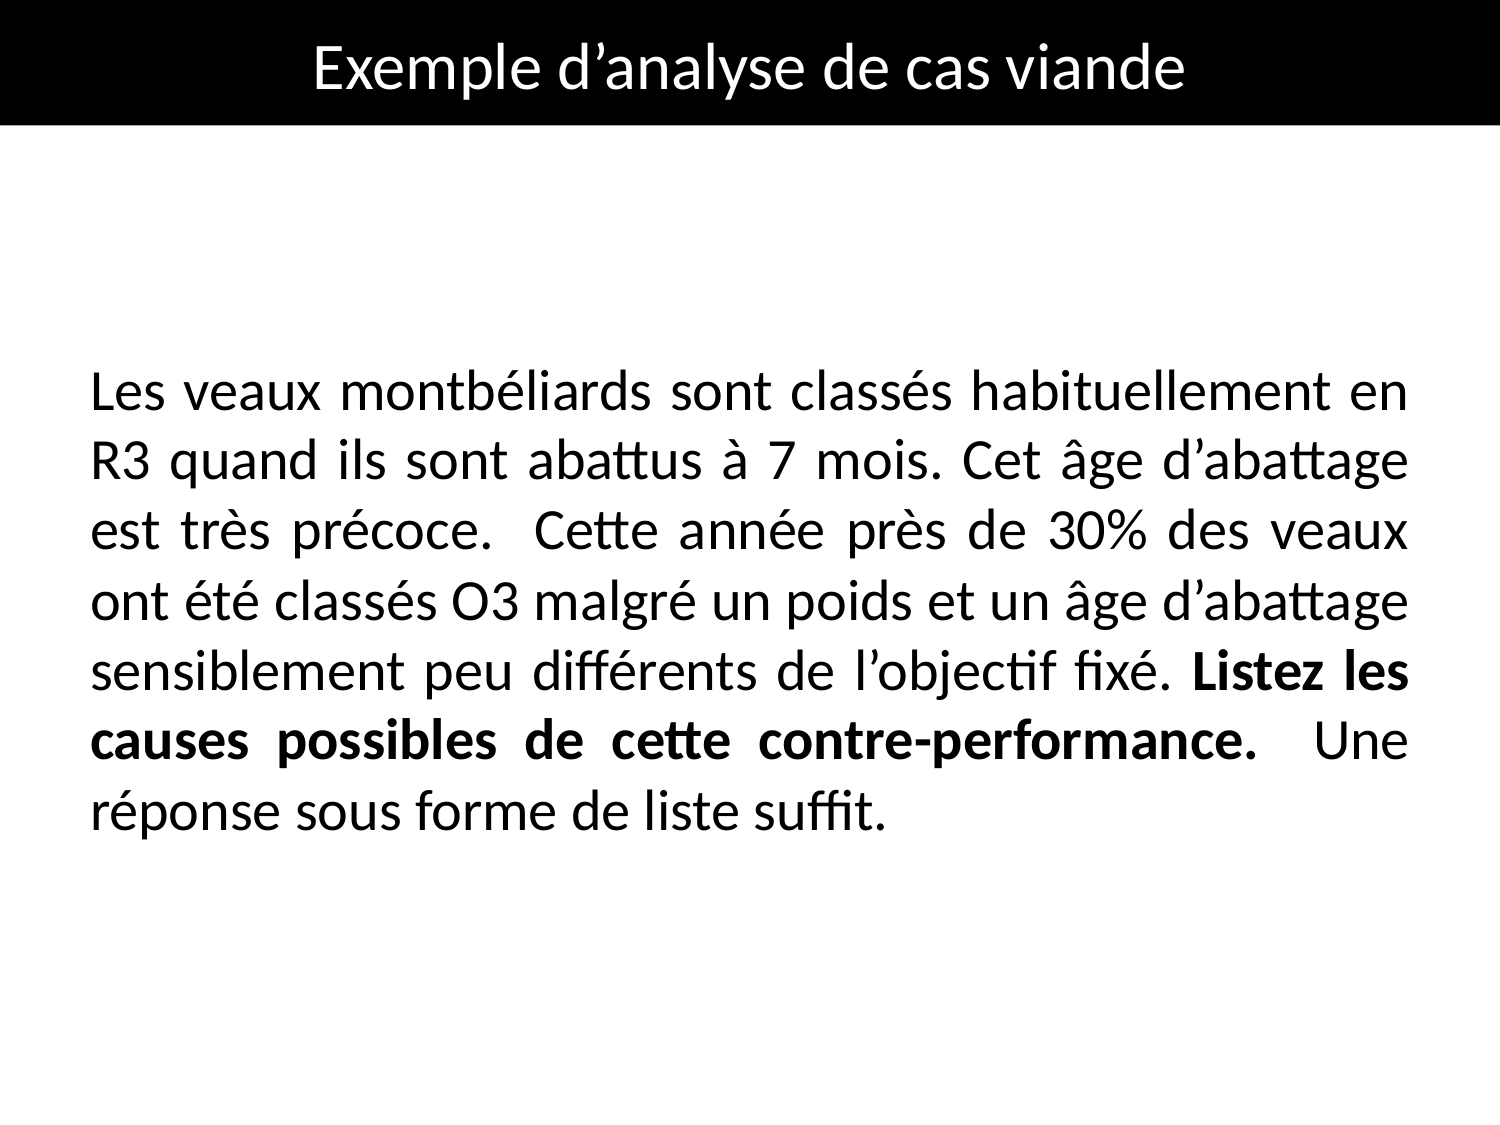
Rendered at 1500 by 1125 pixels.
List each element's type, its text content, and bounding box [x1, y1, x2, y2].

list Les veaux montbéliards sont classés habituellement en R3 quand ils sont abattus à 7 mois. Cet âge d’abattage est très précoce. Cette année près de 30% des veaux ont été classés O3 malgré un poids et un âge d’abattage sensiblement peu différents de l’objectif fixé. Listez les causes possibles de cette contre-performance. Une réponse sous forme de liste suffit. [75, 262, 1425, 1005]
title Exemple d’analyse de cas viande [0, 0, 1500, 126]
